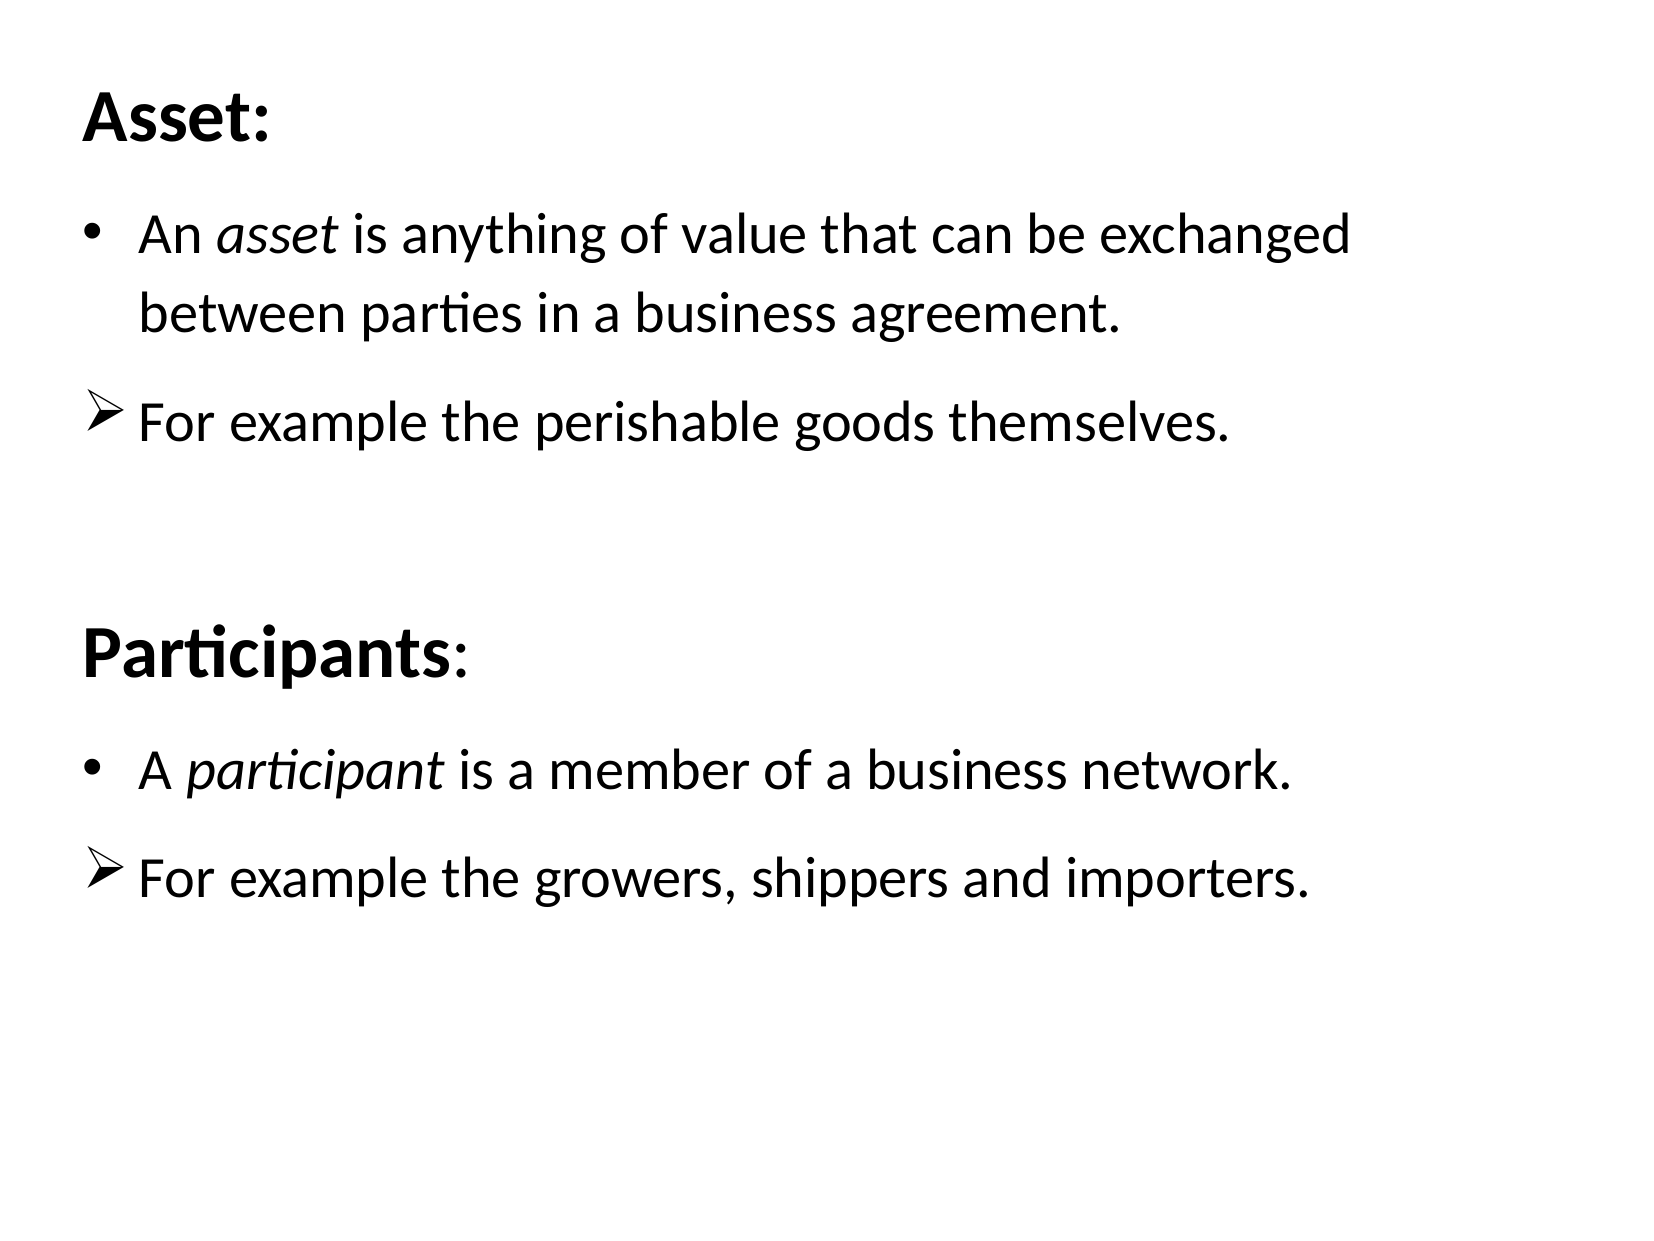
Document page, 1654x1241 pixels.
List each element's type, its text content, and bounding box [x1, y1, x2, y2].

list Asset: An asset is anything of value that can be exchanged between parties in a business agreement. For example the perishable goods themselves. Participants: A participant is a member of a business network. For example the growers, shippers and importers. [82, 55, 1571, 1199]
